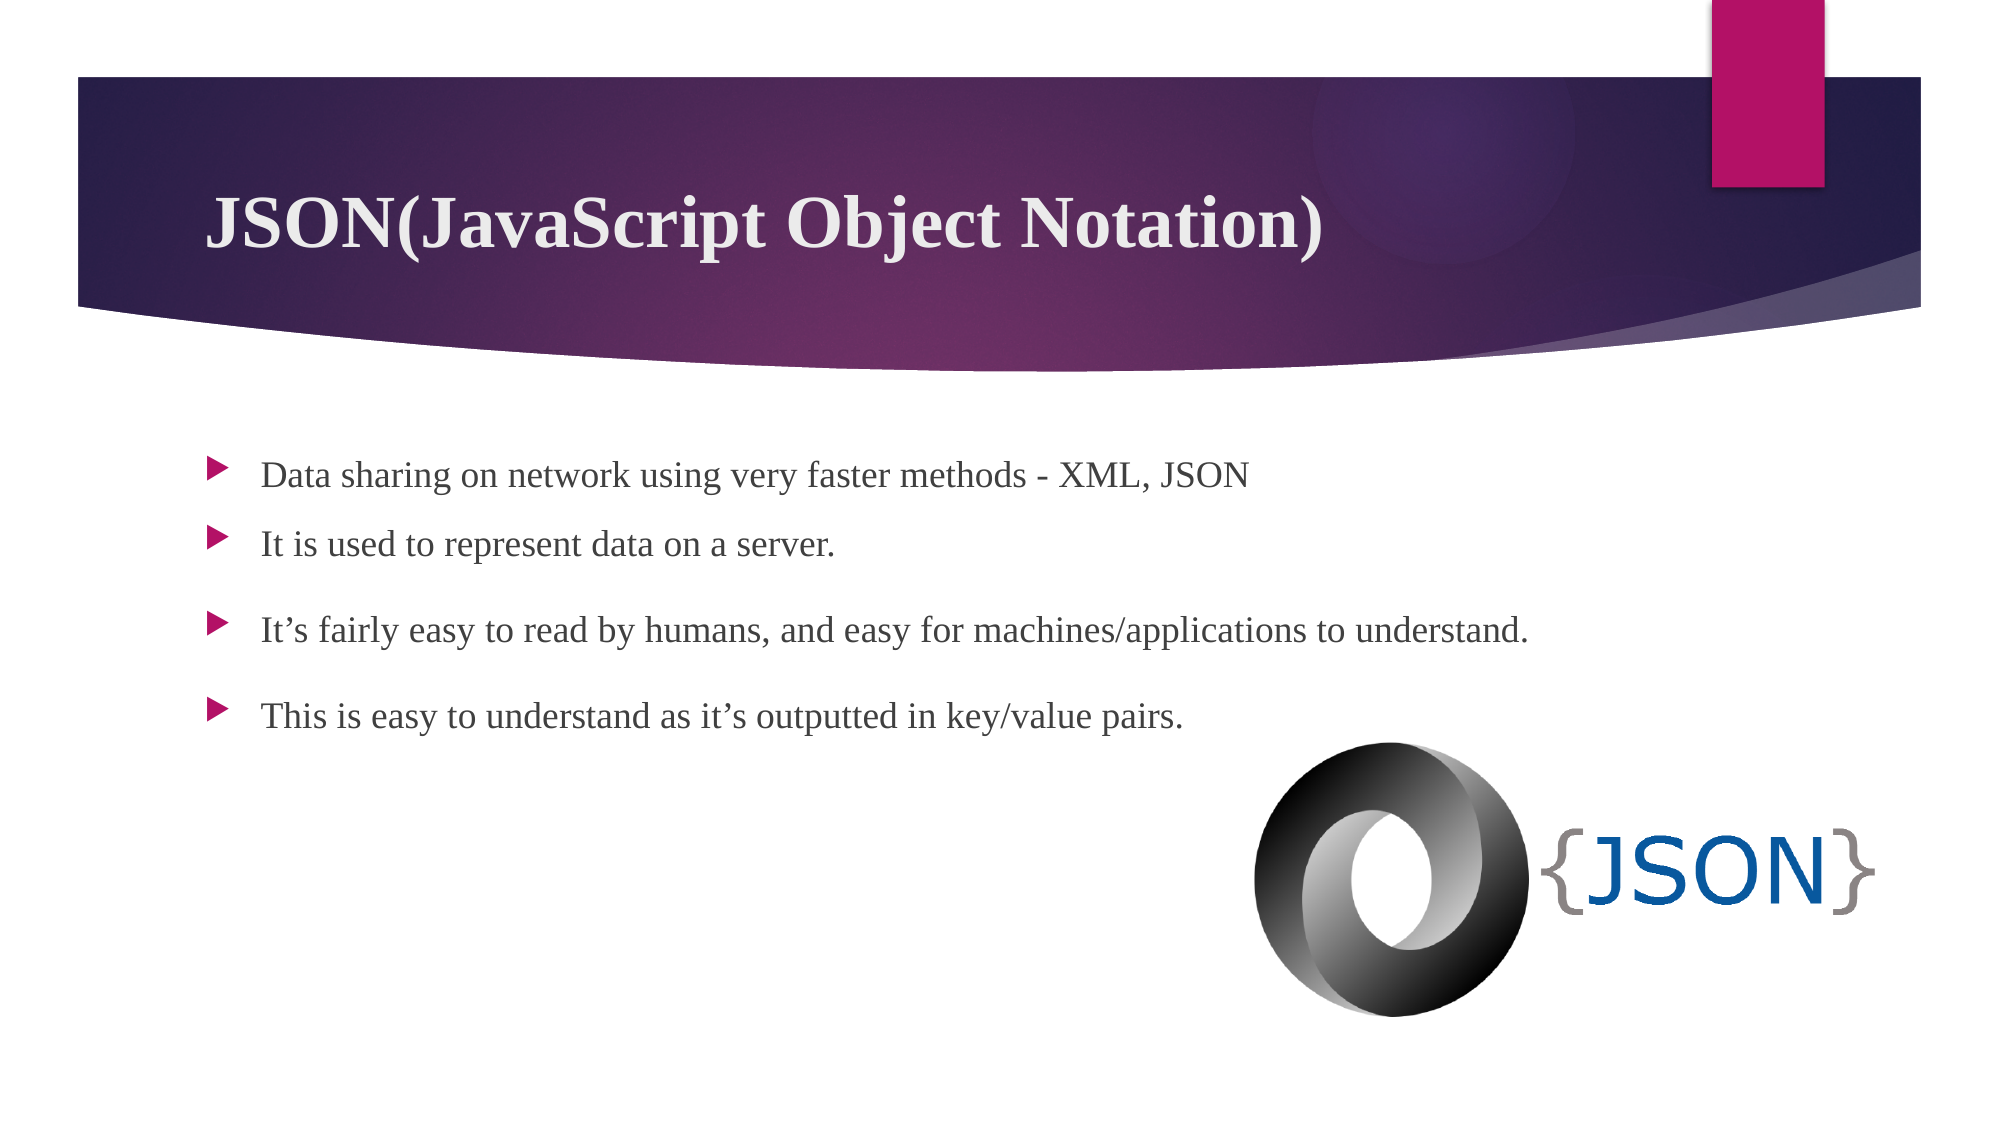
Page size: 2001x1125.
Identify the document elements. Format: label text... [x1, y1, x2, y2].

picture [1217, 712, 1935, 1063]
list Data sharing on network using very faster methods - XML, JSON It is used to represent data on a server. It’s fairly easy to read by humans, and easy for machines/applications to understand. This is easy to understand as it’s outputted in key/value pairs. [189, 442, 1638, 1004]
title JSON(JavaScript Object Notation) [189, 159, 1627, 276]
